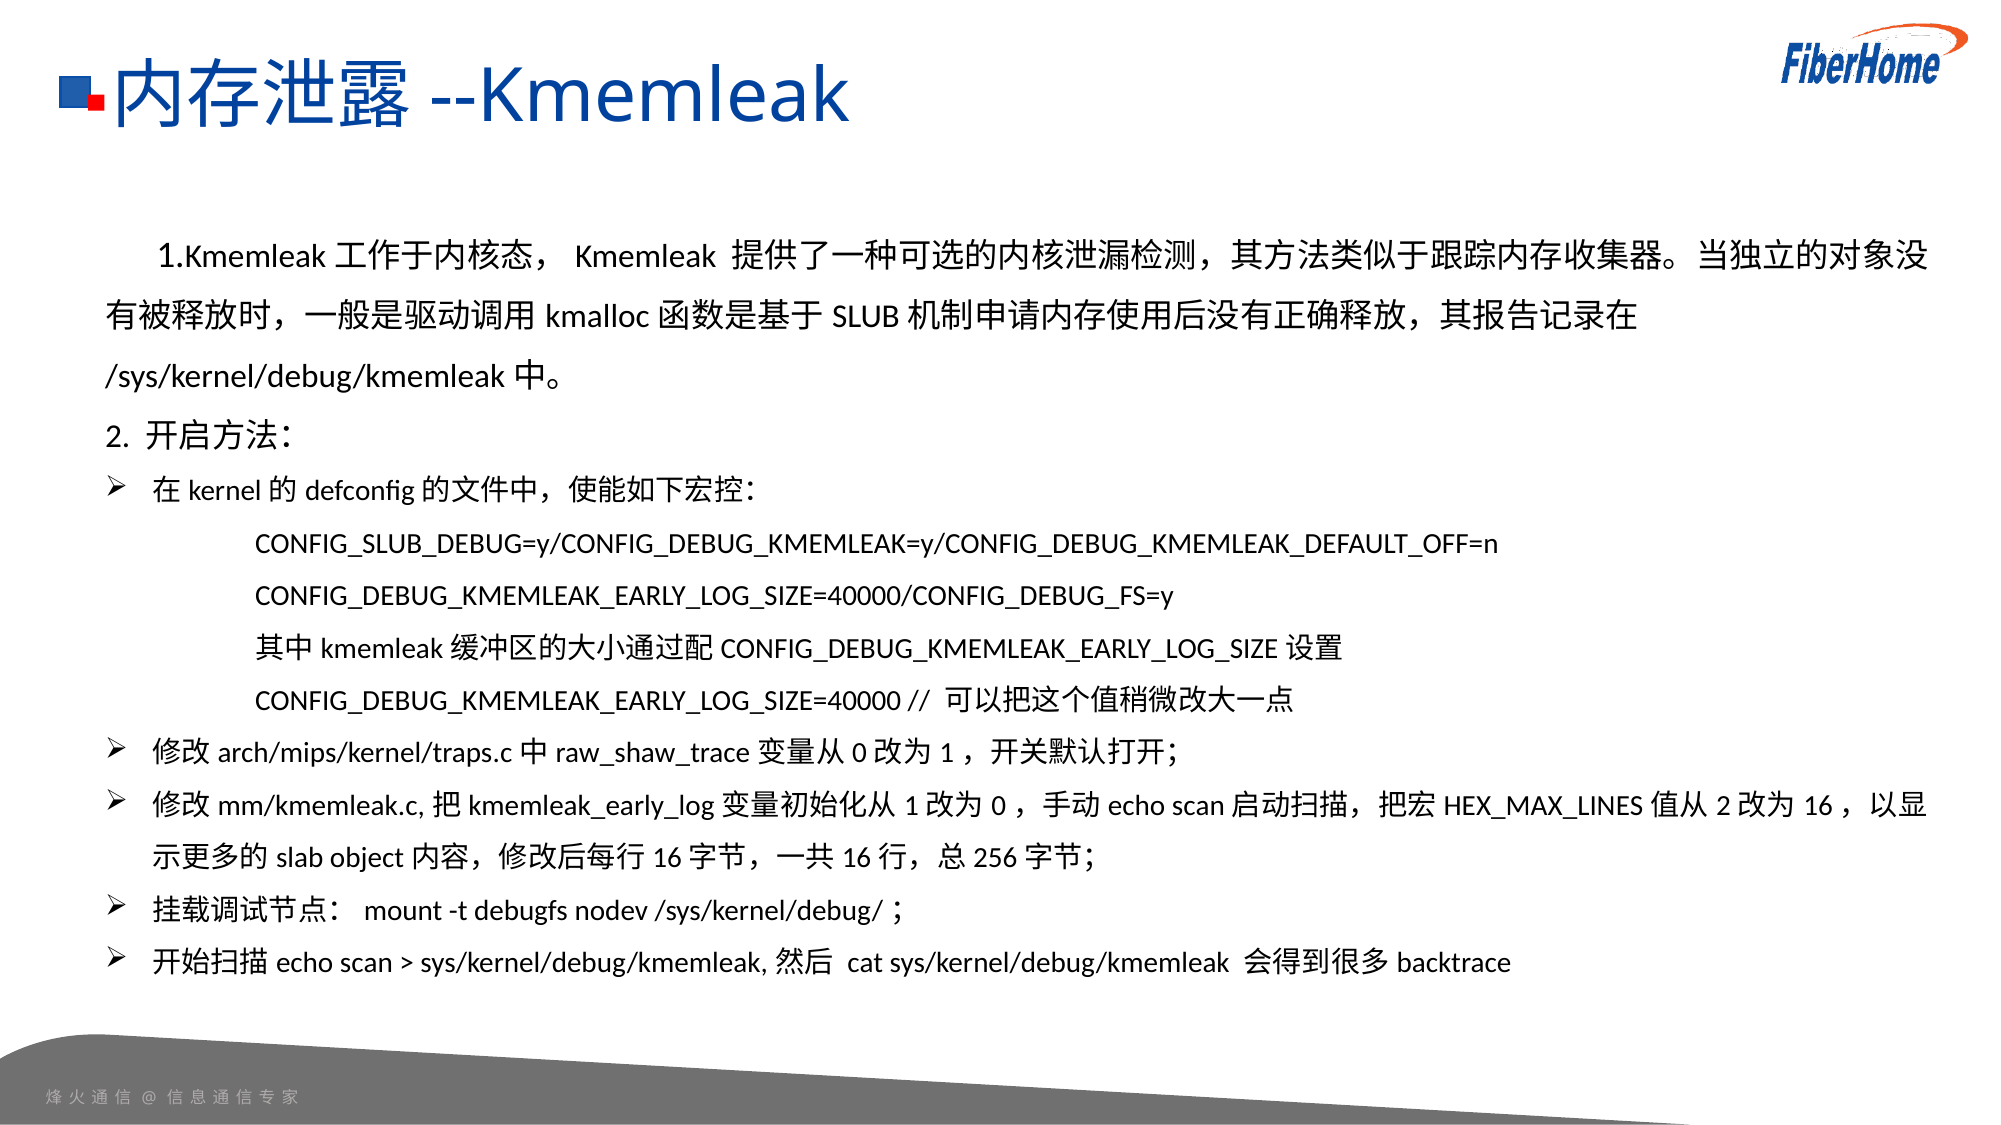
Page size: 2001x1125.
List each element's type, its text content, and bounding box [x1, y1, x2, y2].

picture [1770, 21, 1978, 87]
list 内存泄露--Kmemleak [96, 48, 1459, 162]
text_box 1.Kmemleak工作于内核态，Kmemleak 提供了一种可选的内核泄漏检测，其方法类似于跟踪内存收集器。当独立的对象没有被释放时，一般是驱动调用kmalloc函数是基于SLUB机制申请内存使用后没有正确释放，其报告记录在 /sys/kernel/debug/kmemleak中。 2. 开启方法： 在kernel的defconfig的文件中，使能如下宏控： CONFIG_SLUB_DEBUG=y/CONFIG_DEBUG_KMEMLEAK=y/CONFIG_DEBUG_KMEMLEAK_DEFAULT_OFF=n CONFIG_DEBUG_KMEMLEAK_EARLY_LOG_SIZE=40000/CONFIG_DEBUG_FS=y 其中kmemleak缓冲区的大小通过配CONFIG_DEBUG_KMEMLEAK_EARLY_LOG_SIZE设置 CONFIG_DEBUG_KMEMLEAK_EARLY_LOG_SIZE=40000 // 可以把这个值稍微改大一点 修改arch/mips/kernel/traps.c中raw_shaw_trace变量从0改为1，开关默认打开； 修改mm/kmemleak.c,把kmemleak_early_log变量初始化从1改为0，手动echo scan启动扫描，把宏HEX_MAX_LINES值从2改为16，以显示更多的slab object内容，修改后每行16字节，一共16行，总256字节； 挂载调试节点：mount -t debugfs nodev /sys/kernel/debug/； 开始扫描echo scan > sys/kernel/debug/kmemleak,然后 cat sys/kernel/debug/kmemleak 会得到很多backtrace [90, 199, 1949, 1054]
